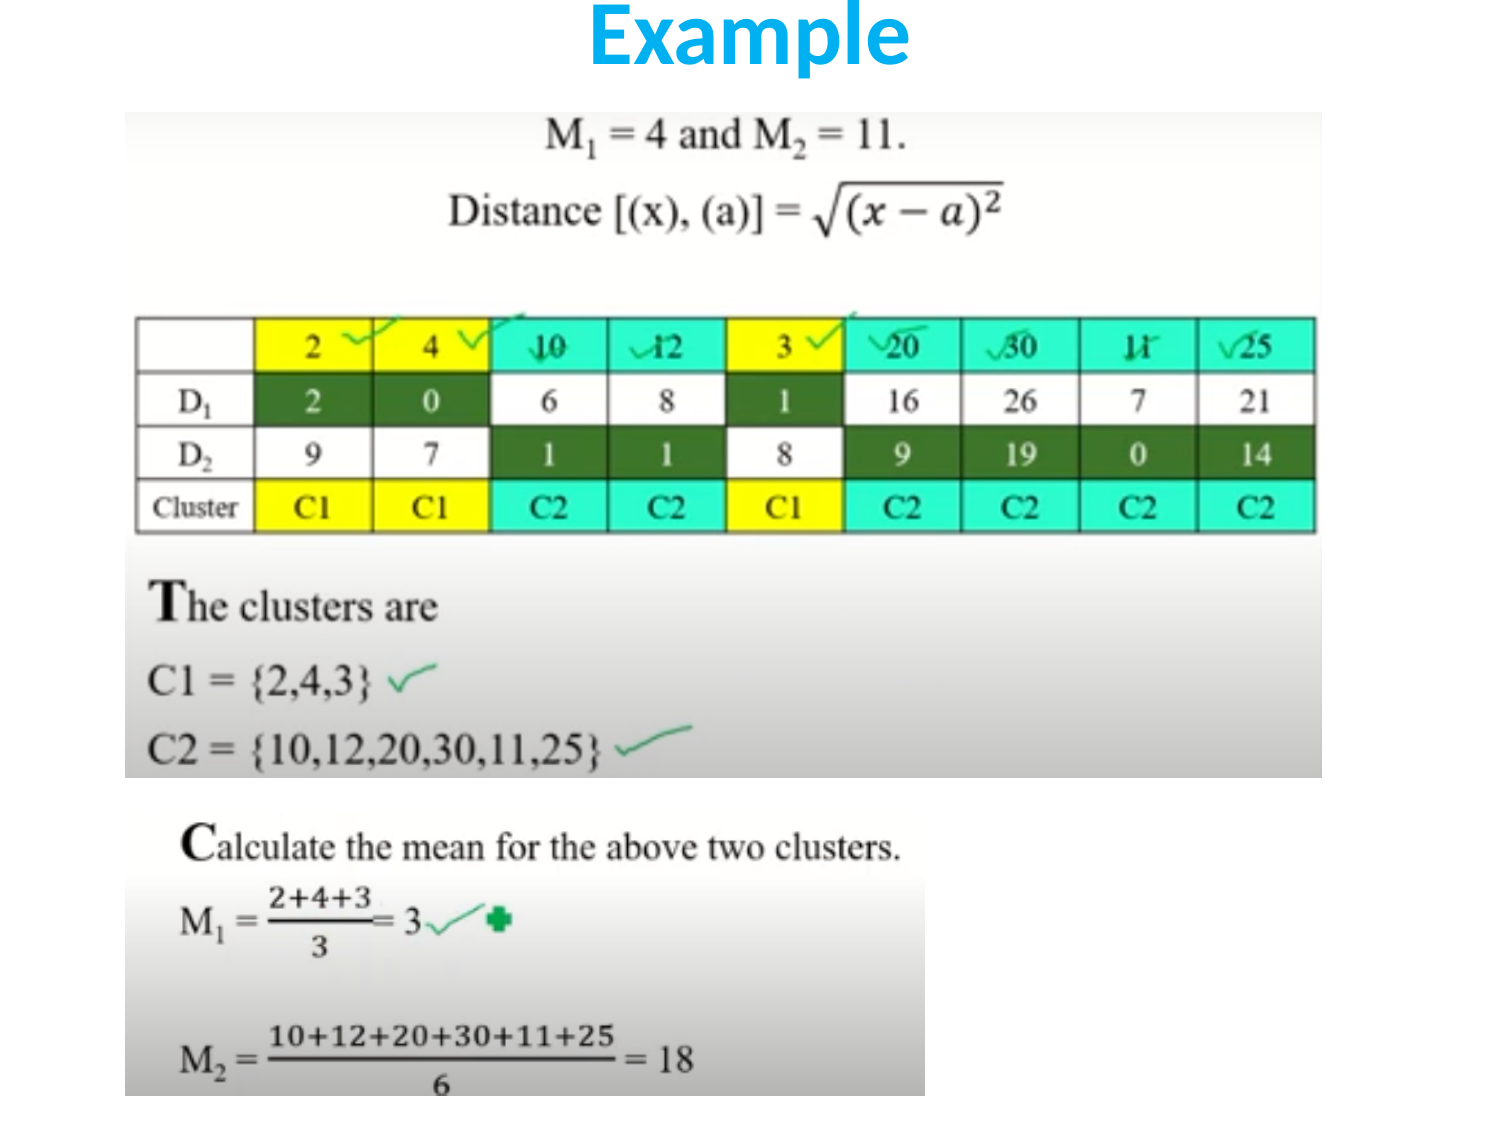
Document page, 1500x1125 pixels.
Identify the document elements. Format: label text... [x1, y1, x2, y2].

title Example [75, 0, 1425, 132]
picture [124, 112, 1322, 778]
picture [124, 812, 926, 1096]
